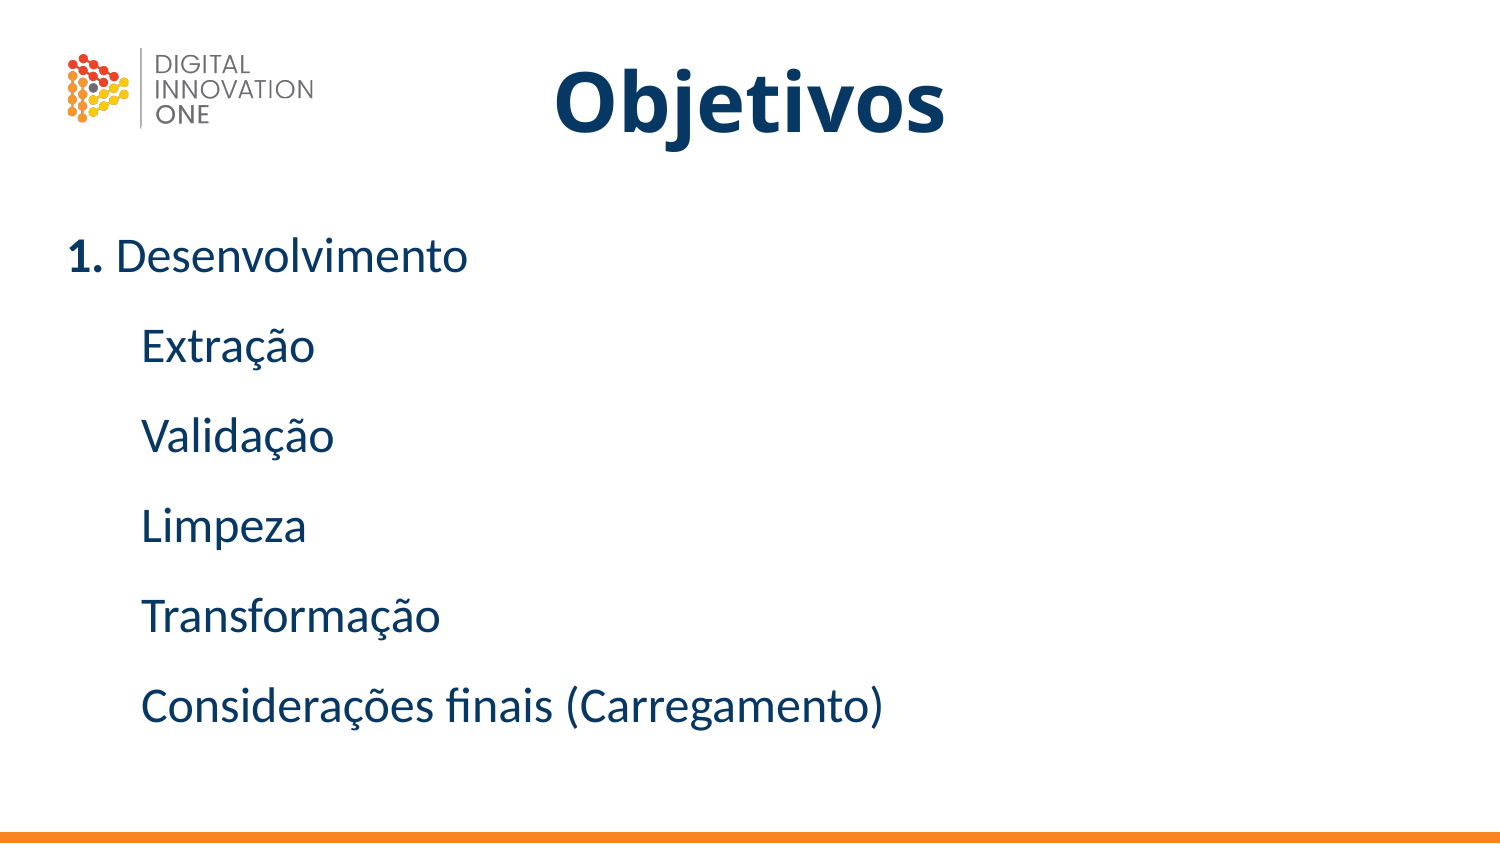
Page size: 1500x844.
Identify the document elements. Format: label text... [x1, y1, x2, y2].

picture [50, 39, 331, 138]
subtitle Objetivos [51, 50, 1449, 148]
subtitle 1. Desenvolvimento Extração Validação Limpeza Transformação Considerações finais (Carregamento) [51, 218, 1388, 706]
text_box [0, 832, 1500, 843]
